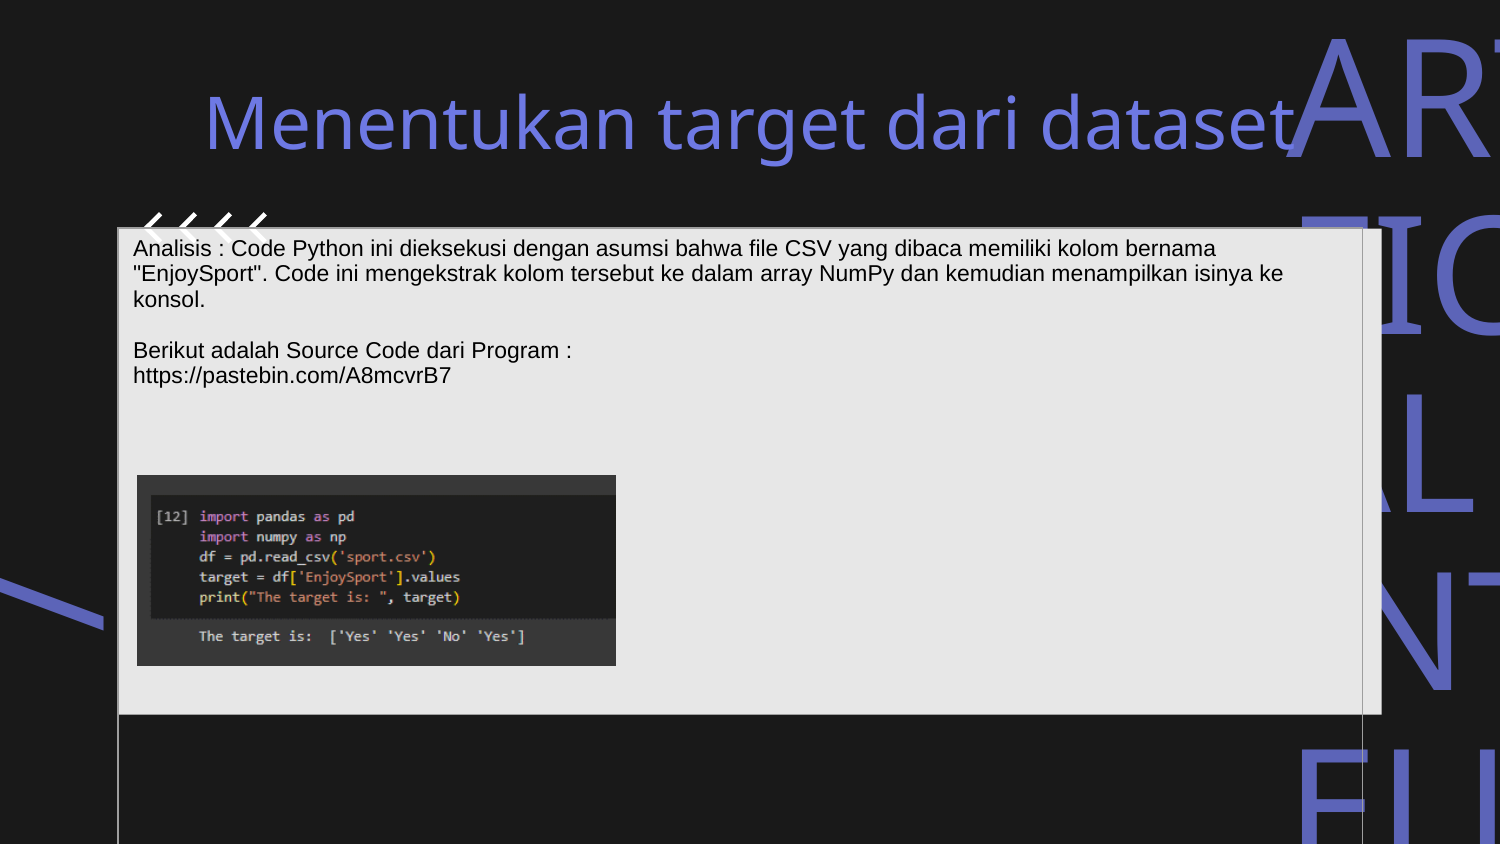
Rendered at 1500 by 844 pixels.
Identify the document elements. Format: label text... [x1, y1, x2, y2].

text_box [142, 211, 268, 244]
picture [136, 475, 616, 666]
title Menentukan target dari dataset [118, 72, 1382, 167]
table_header Analisis : Code Python ini dieksekusi dengan asumsi bahwa file CSV yang dibaca memiliki kolom bernama "EnjoySport". Code ini mengekstrak kolom tersebut ke dalam array NumPy dan kemudian menampilkan isinya ke konsol. Berikut adalah Source Code dari Program : https://pastebin.com/A8mcvrB7 [119, 229, 1362, 844]
